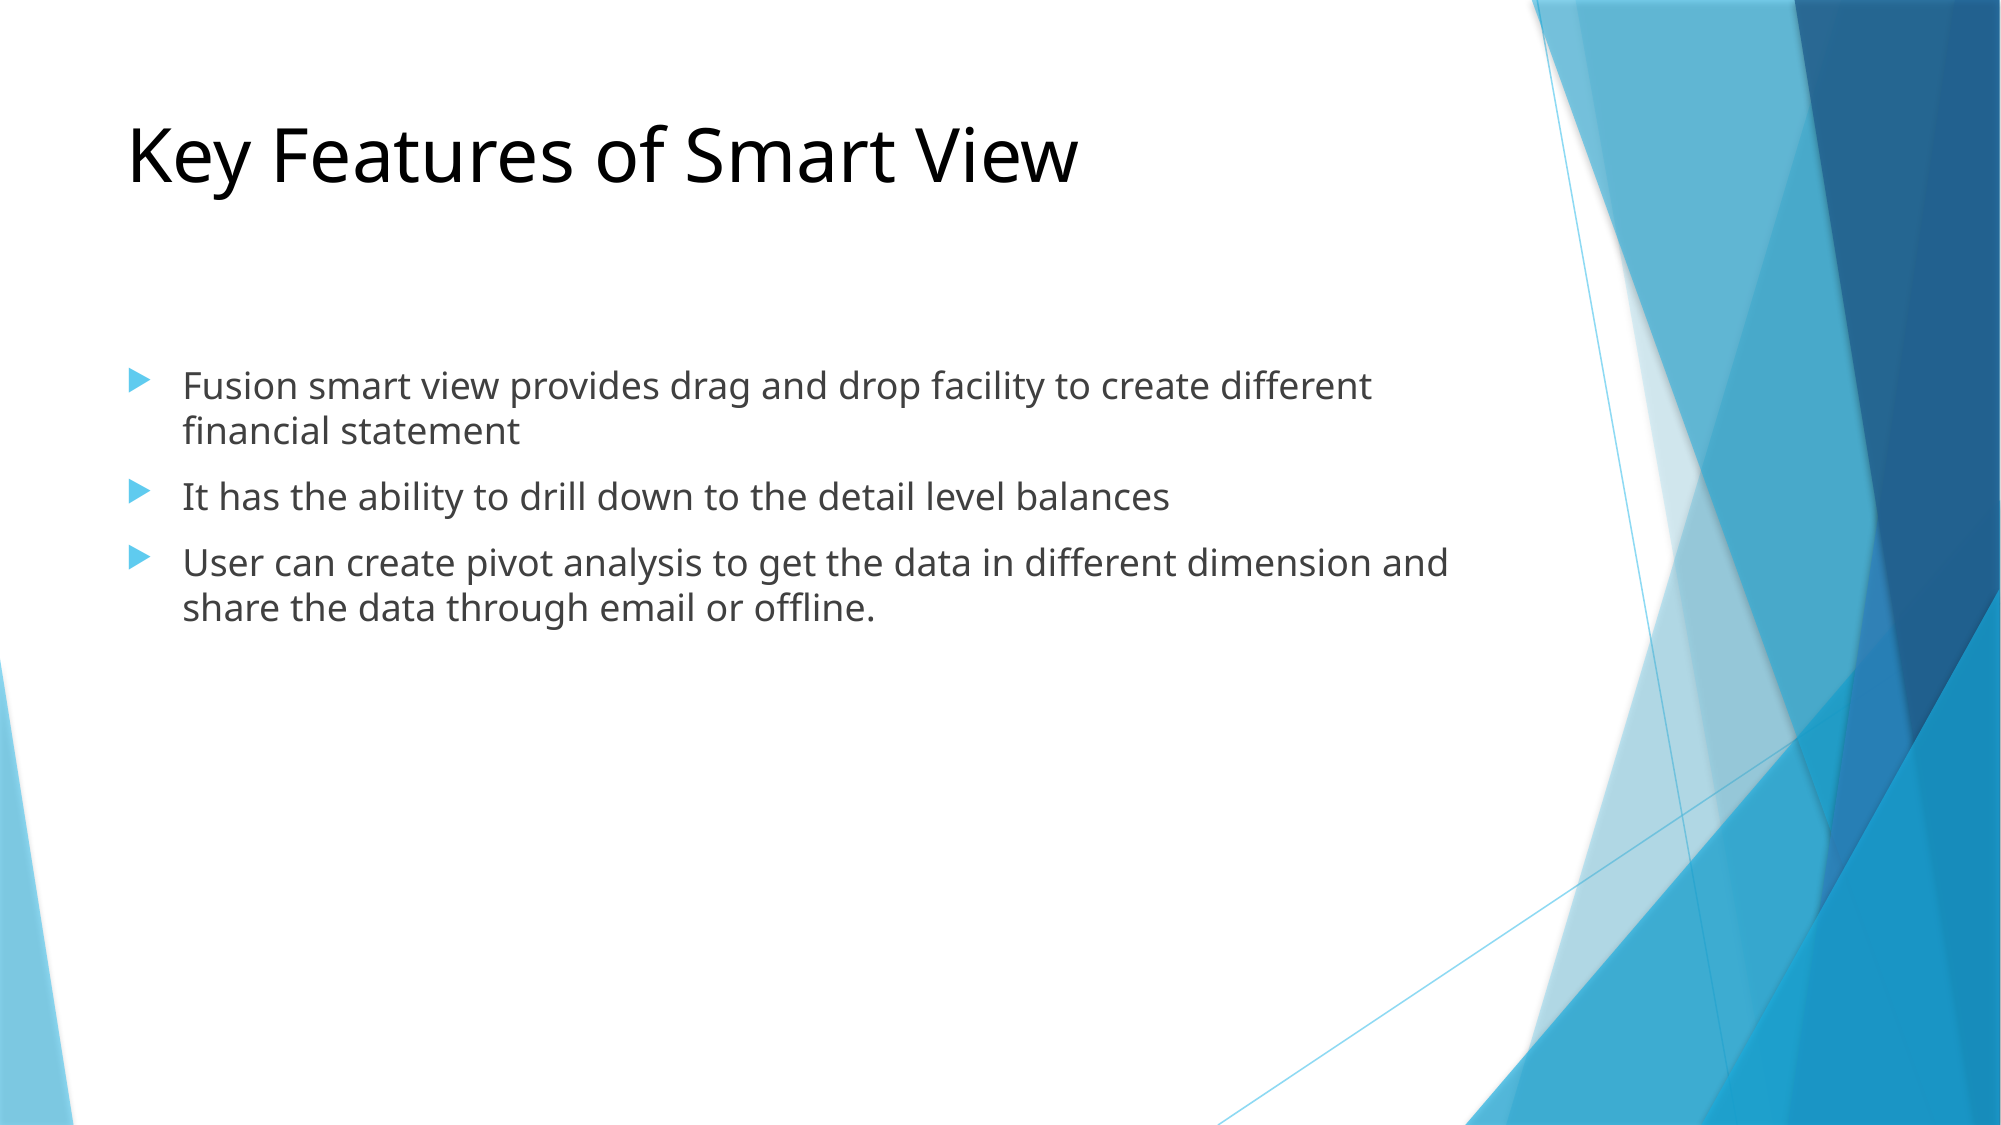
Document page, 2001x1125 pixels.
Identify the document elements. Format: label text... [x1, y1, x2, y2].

title Key Features of Smart View [111, 99, 1522, 317]
list Fusion smart view provides drag and drop facility to create different financial statement It has the ability to drill down to the detail level balances User can create pivot analysis to get the data in different dimension and share the data through email or offline. [111, 354, 1522, 992]
